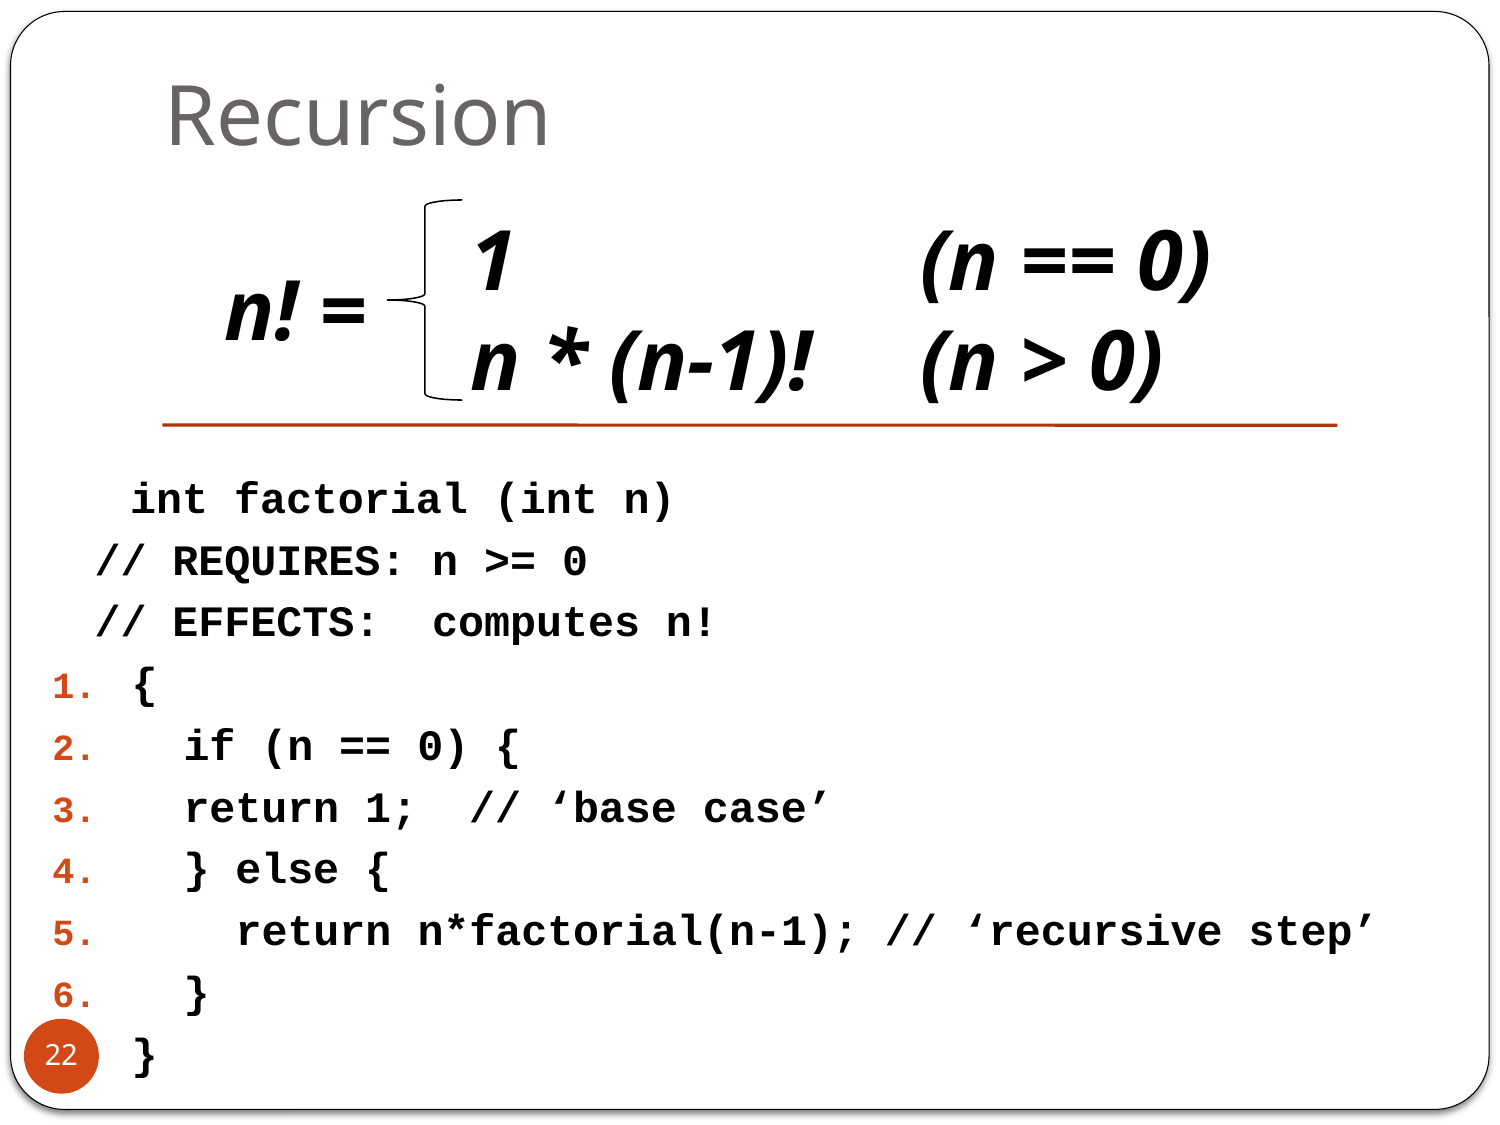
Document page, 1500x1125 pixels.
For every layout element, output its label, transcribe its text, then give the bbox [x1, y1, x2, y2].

text_box n! = [209, 249, 405, 365]
text_box int factorial (int n) // REQUIRES: n >= 0 // EFFECTS: computes n! { if (n == 0) { return 1; // ‘base case’ } else { return n*factorial(n-1); // ‘recursive step’ } } [37, 462, 1500, 1088]
text_box [386, 199, 463, 401]
slide_number 22 [23, 1018, 99, 1094]
title Recursion [150, 45, 1425, 233]
text_box 1 (n == 0) n * (n-1)! (n > 0) [455, 199, 1227, 415]
